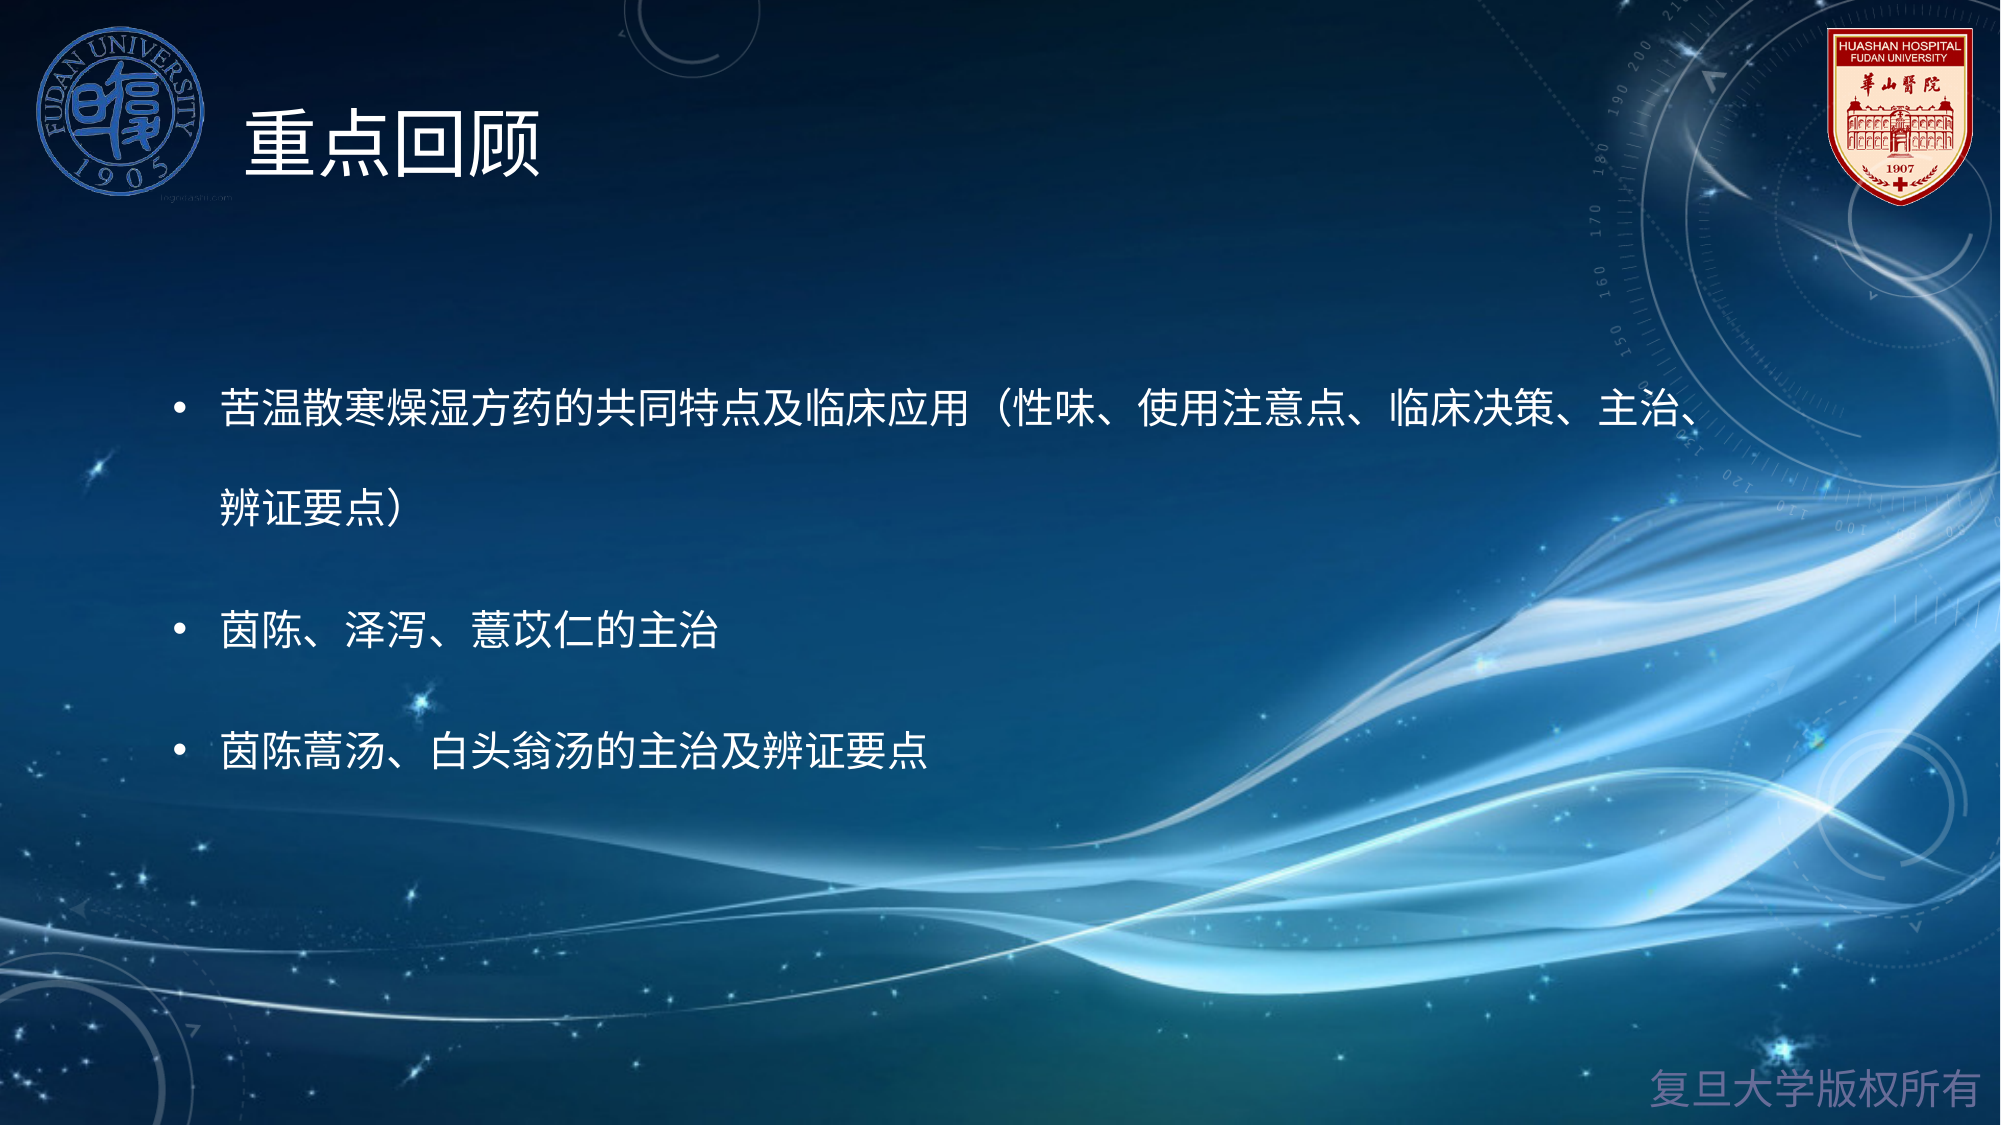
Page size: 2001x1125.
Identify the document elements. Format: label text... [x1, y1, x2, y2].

list 苦温散寒燥湿方药的共同特点及临床应用（性味、使用注意点、临床决策、主治、辨证要点） 茵陈、泽泻、薏苡仁的主治 茵陈蒿汤、白头翁汤的主治及辨证要点 [157, 314, 1721, 913]
picture [0, 0, 2001, 1125]
title 重点回顾 [227, 21, 1537, 261]
